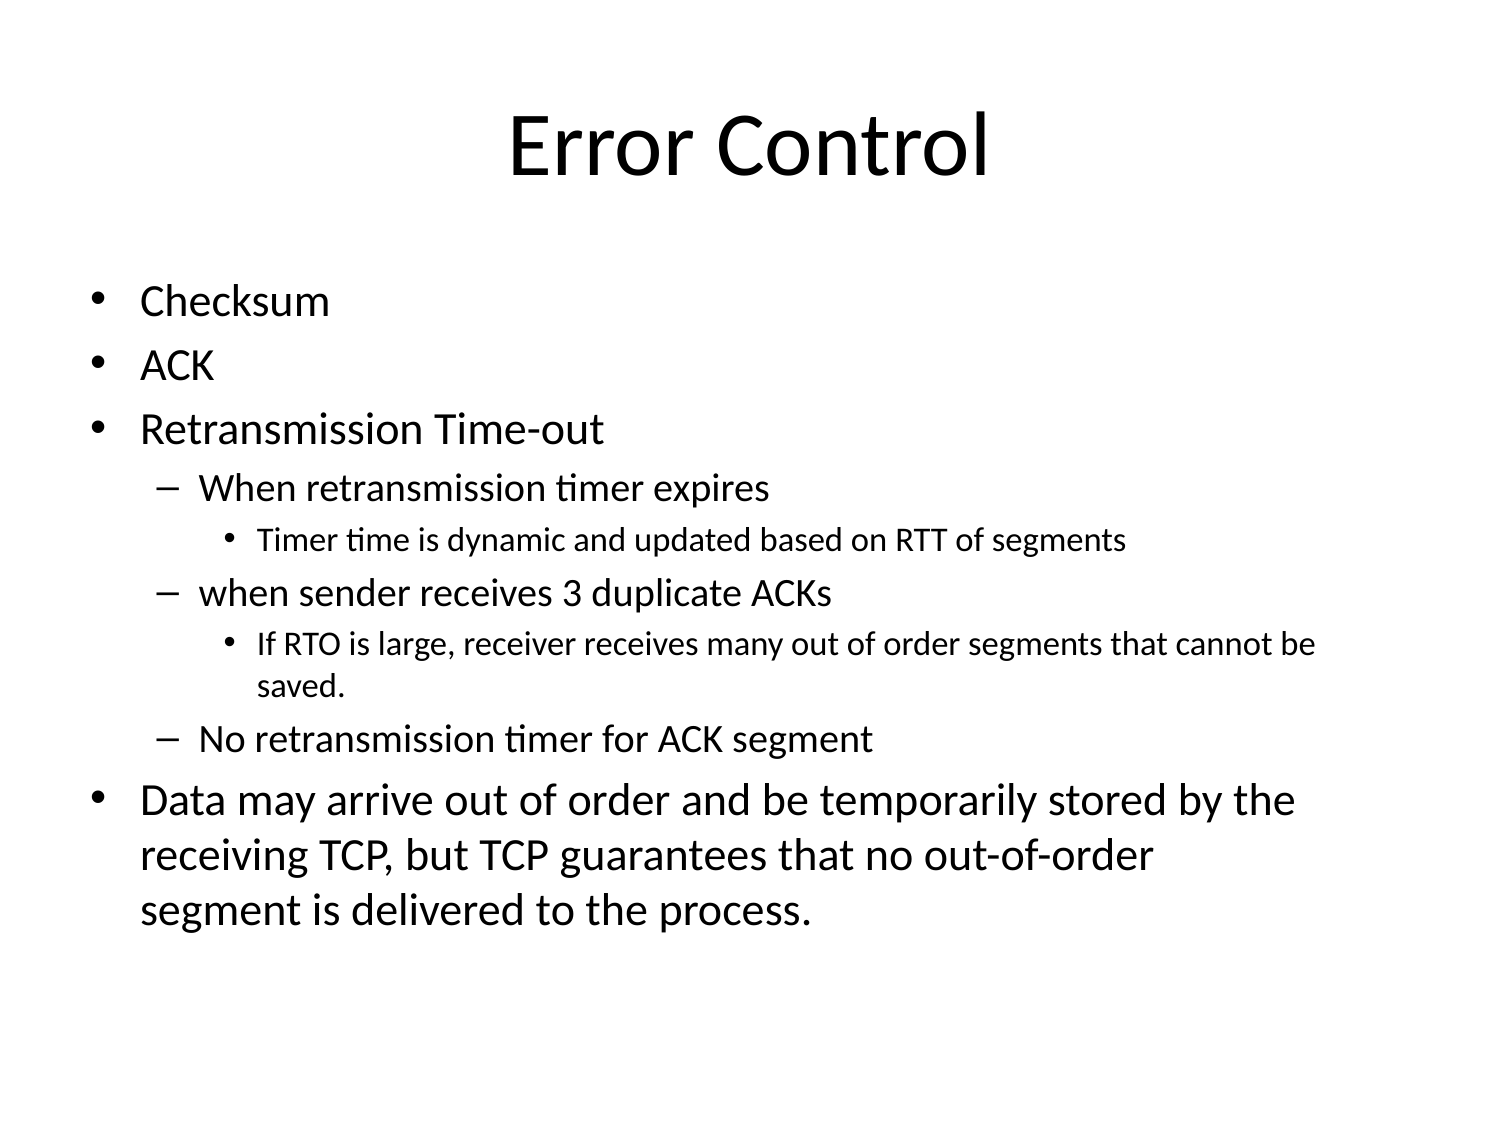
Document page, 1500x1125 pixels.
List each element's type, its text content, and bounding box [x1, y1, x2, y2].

title Error Control [75, 45, 1425, 233]
list Checksum ACK Retransmission Time-out When retransmission timer expires Timer time is dynamic and updated based on RTT of segments when sender receives 3 duplicate ACKs If RTO is large, receiver receives many out of order segments that cannot be saved. No retransmission timer for ACK segment Data may arrive out of order and be temporarily stored by the receiving TCP, but TCP guarantees that no out-of-order segment is delivered to the process. [75, 262, 1425, 1005]
